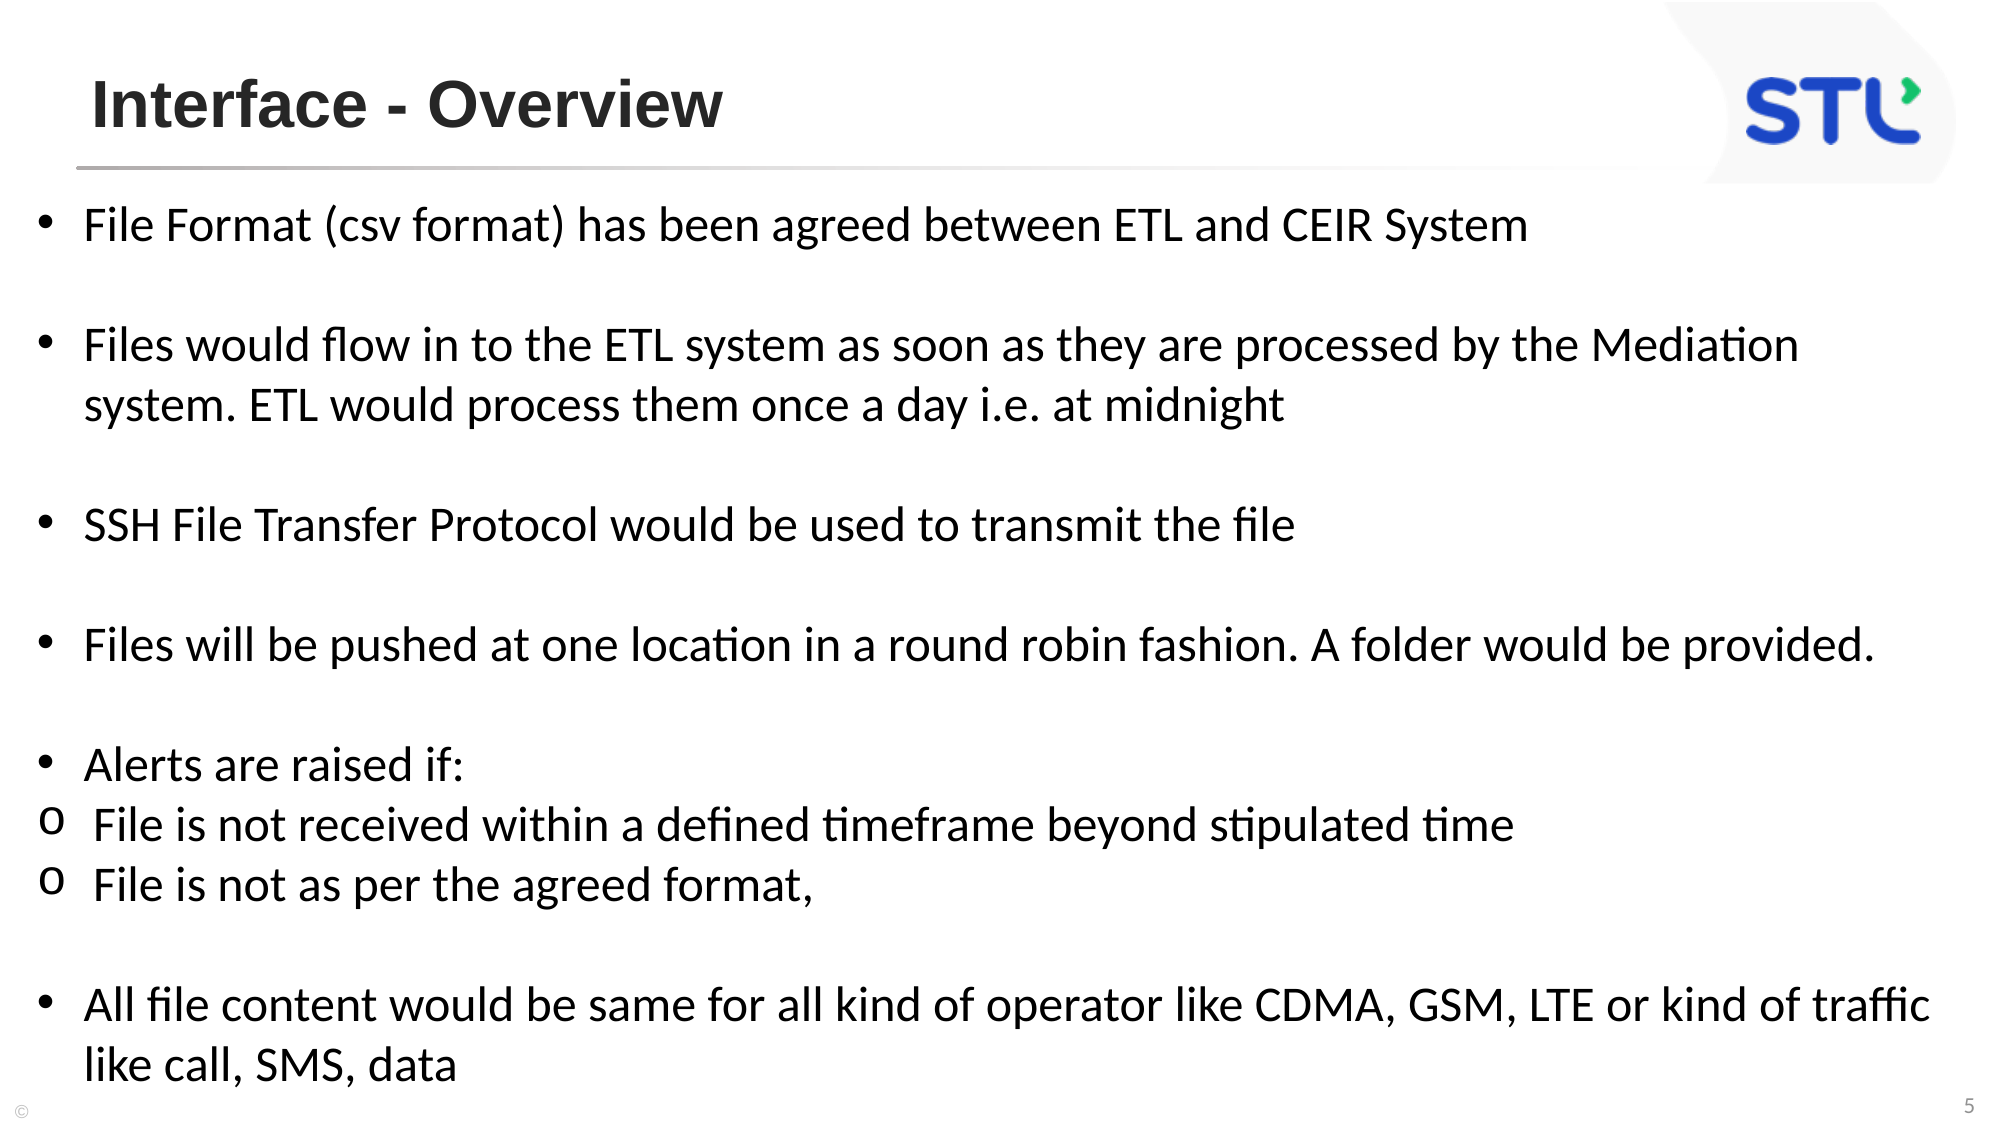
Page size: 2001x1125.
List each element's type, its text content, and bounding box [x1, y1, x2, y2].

picture [1746, 77, 1921, 145]
text_box File Format (csv format) has been agreed between ETL and CEIR System Files would flow in to the ETL system as soon as they are processed by the Mediation system. ETL would process them once a day i.e. at midnight SSH File Transfer Protocol would be used to transmit the file Files will be pushed at one location in a round robin fashion. A folder would be provided. Alerts are raised if: File is not received within a defined timeframe beyond stipulated time File is not as per the agreed format, All file content would be same for all kind of operator like CDMA, GSM, LTE or kind of traffic like call, SMS, data [29, 183, 1957, 1125]
slide_number 5 [1957, 1083, 1997, 1122]
footer © 2019-2020 Sterlite Technologies Limited [0, 1083, 29, 1125]
title Interface - Overview [76, 35, 1564, 167]
